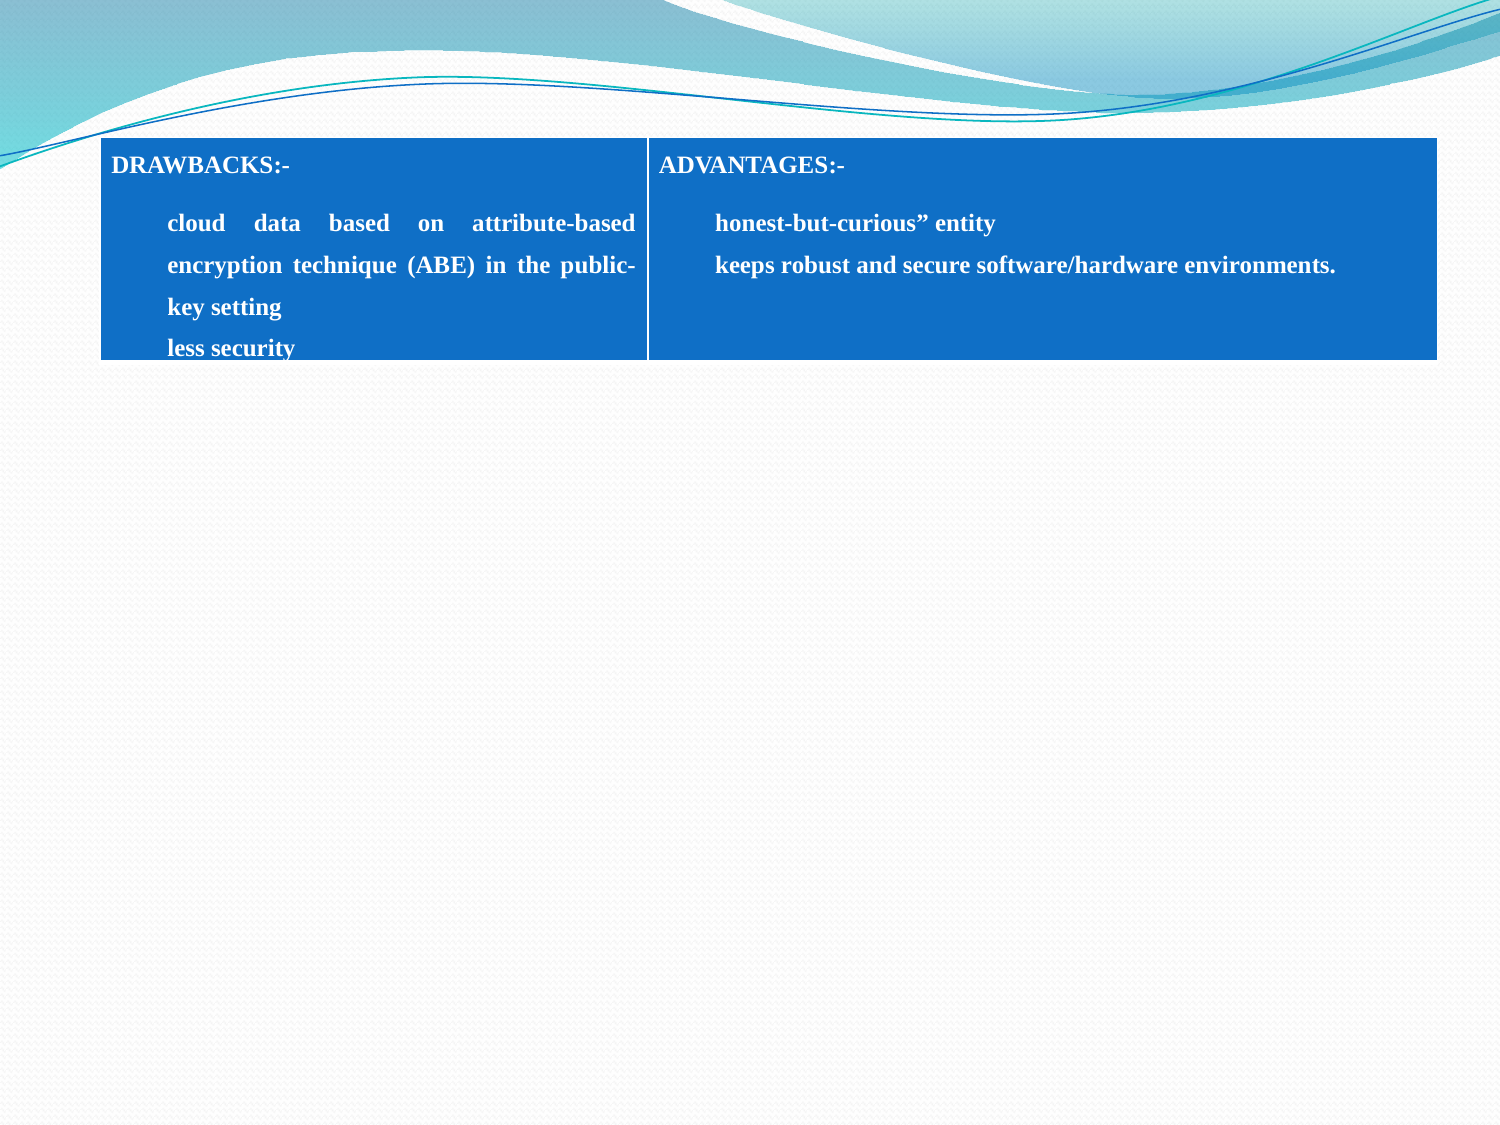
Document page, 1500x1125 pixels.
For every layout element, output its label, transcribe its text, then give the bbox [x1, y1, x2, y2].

table_header ADVANTAGES:- honest-but-curious” entity keeps robust and secure software/hardware environments. [649, 138, 1437, 360]
table_header DRAWBACKS:- cloud data based on attribute-based encryption technique (ABE) in the public-key setting less security [101, 138, 647, 360]
